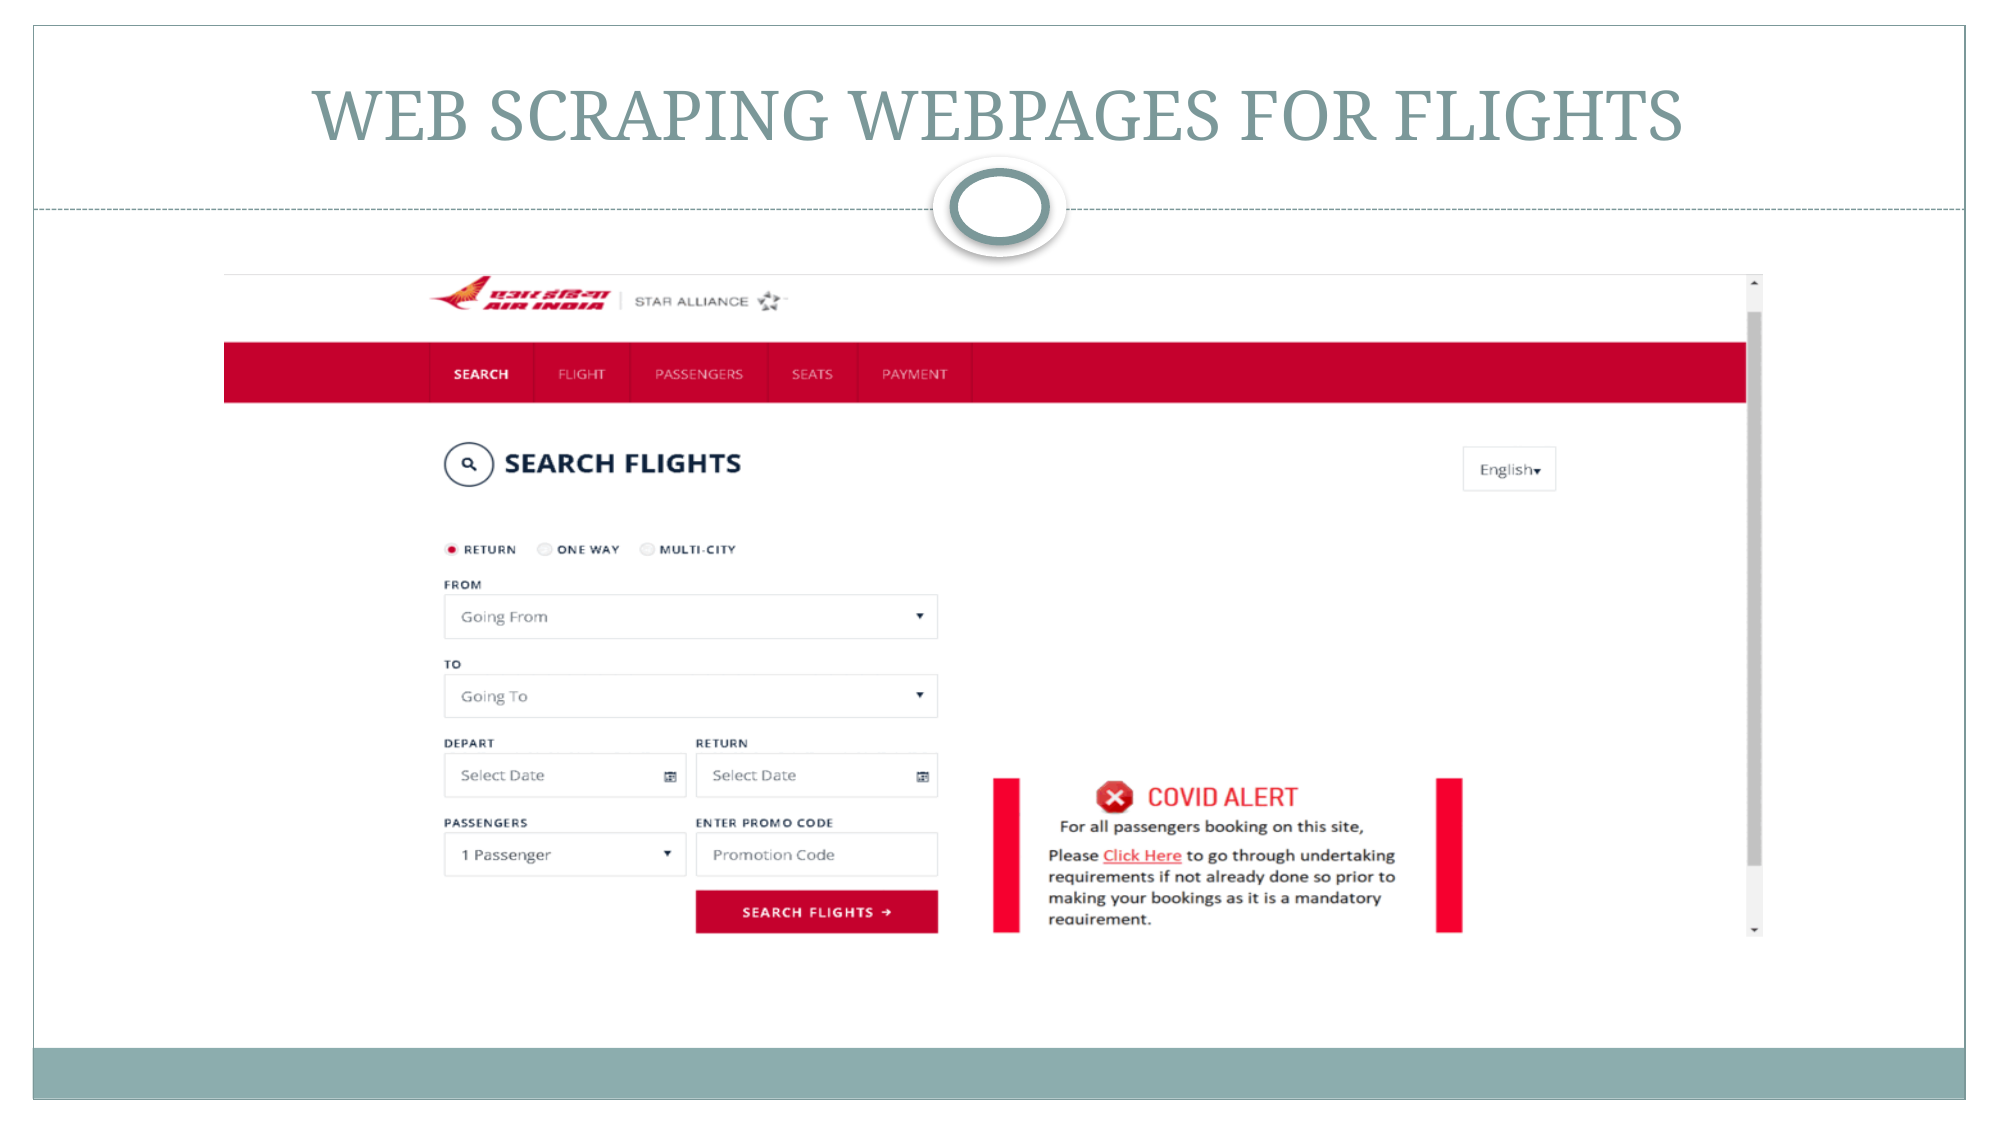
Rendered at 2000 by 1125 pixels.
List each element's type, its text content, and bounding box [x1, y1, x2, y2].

picture [224, 274, 1763, 938]
title WEB SCRAPING WEBPAGES FOR FLIGHTS [65, 37, 1933, 162]
